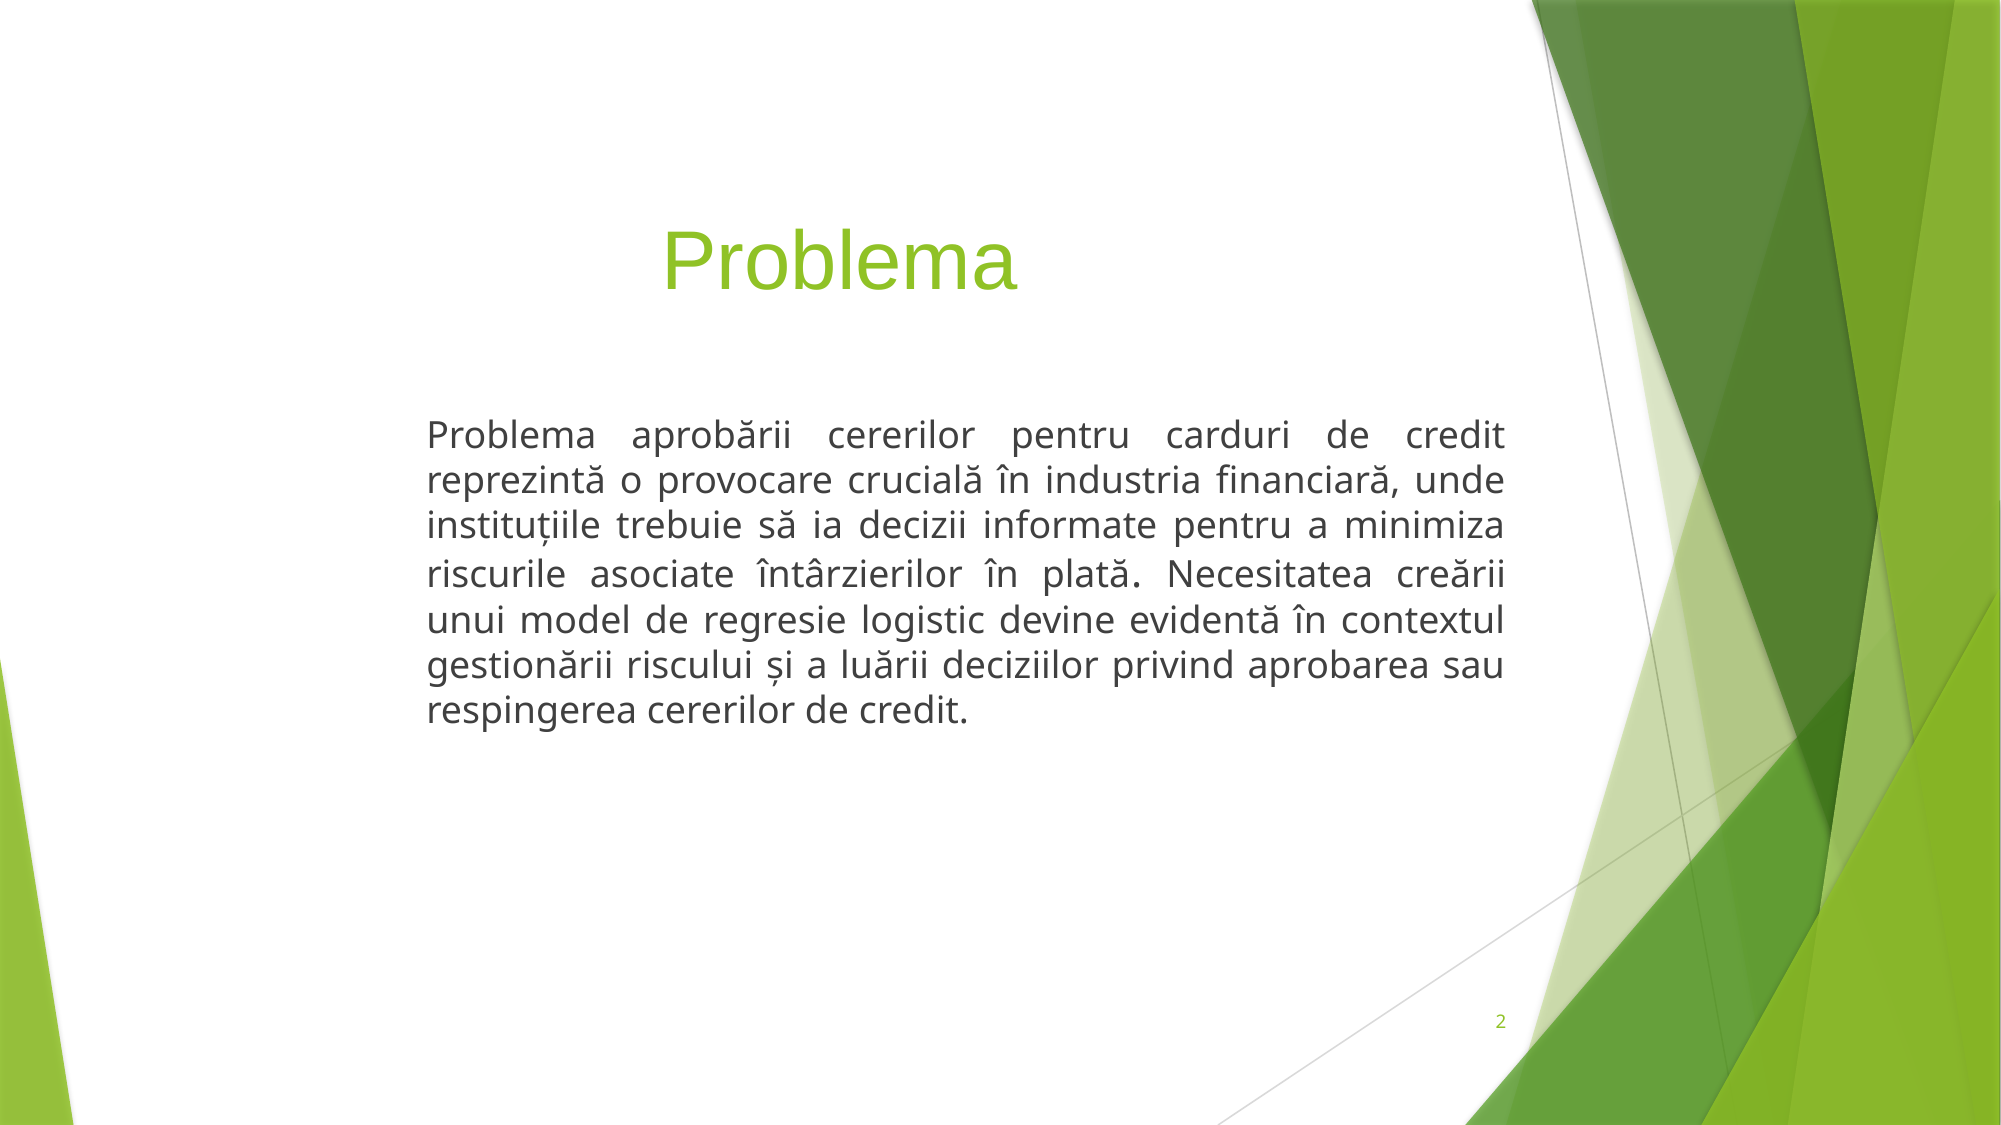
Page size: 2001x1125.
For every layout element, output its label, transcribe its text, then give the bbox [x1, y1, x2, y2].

title Problema [646, 198, 1757, 325]
slide_number 2 [1409, 991, 1522, 1051]
list Problema aprobării cererilor pentru carduri de credit reprezintă o provocare crucială în industria financiară, unde instituțiile trebuie să ia decizii informate pentru a minimiza riscurile asociate întârzierilor în plată. Necesitatea creării unui model de regresie logistic devine evidentă în contextul gestionării riscului și a luării deciziilor privind aprobarea sau respingerea cererilor de credit. [411, 358, 1522, 893]
